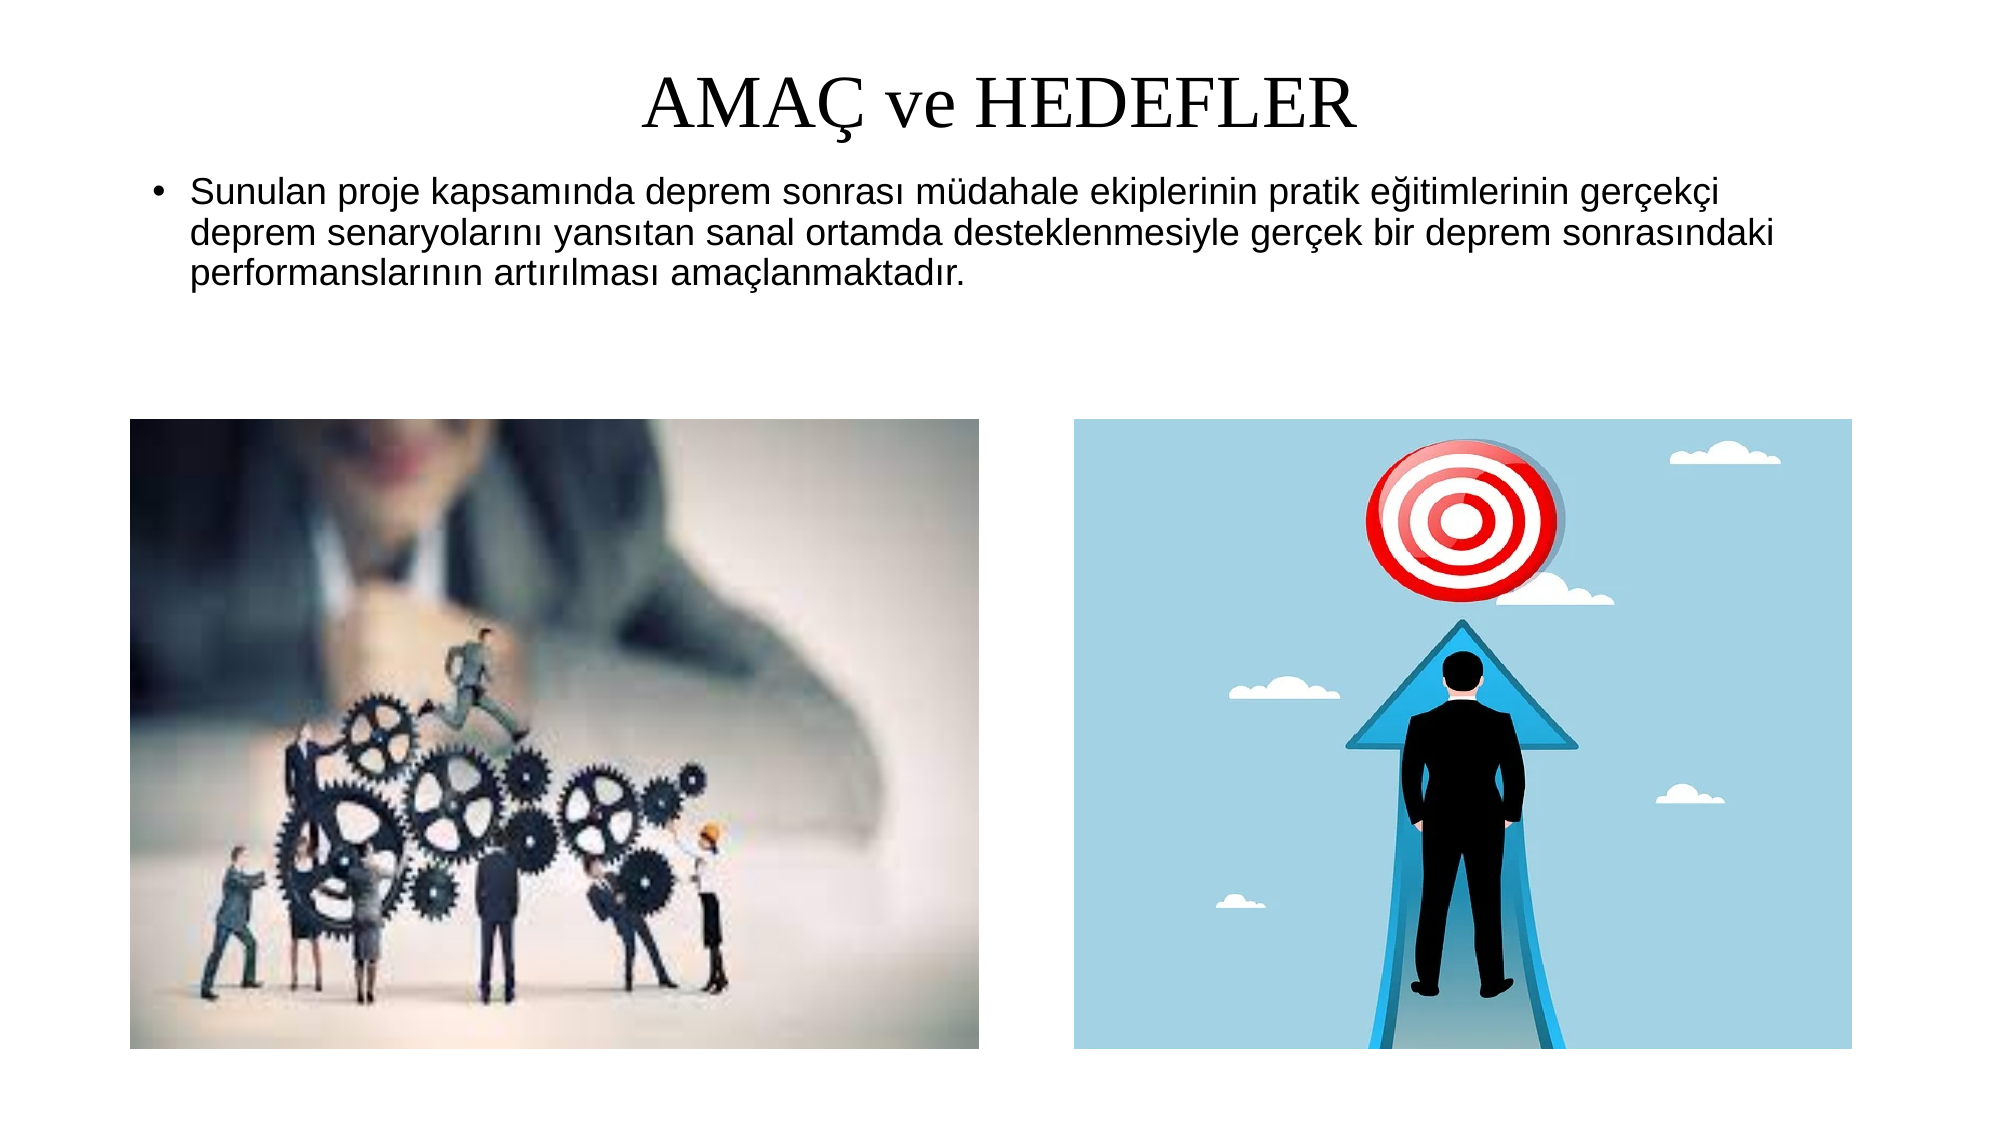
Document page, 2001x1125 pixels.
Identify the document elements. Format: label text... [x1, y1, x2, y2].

picture [130, 419, 979, 1049]
picture [1074, 419, 1852, 1049]
list Sunulan proje kapsamında deprem sonrası müdahale ekiplerinin pratik eğitimlerinin gerçekçi deprem senaryolarını yansıtan sanal ortamda desteklenmesiyle gerçek bir deprem sonrasındaki performanslarının artırılması amaçlanmaktadır. [137, 164, 1863, 1066]
title AMAÇ ve HEDEFLER [137, 59, 1863, 147]
